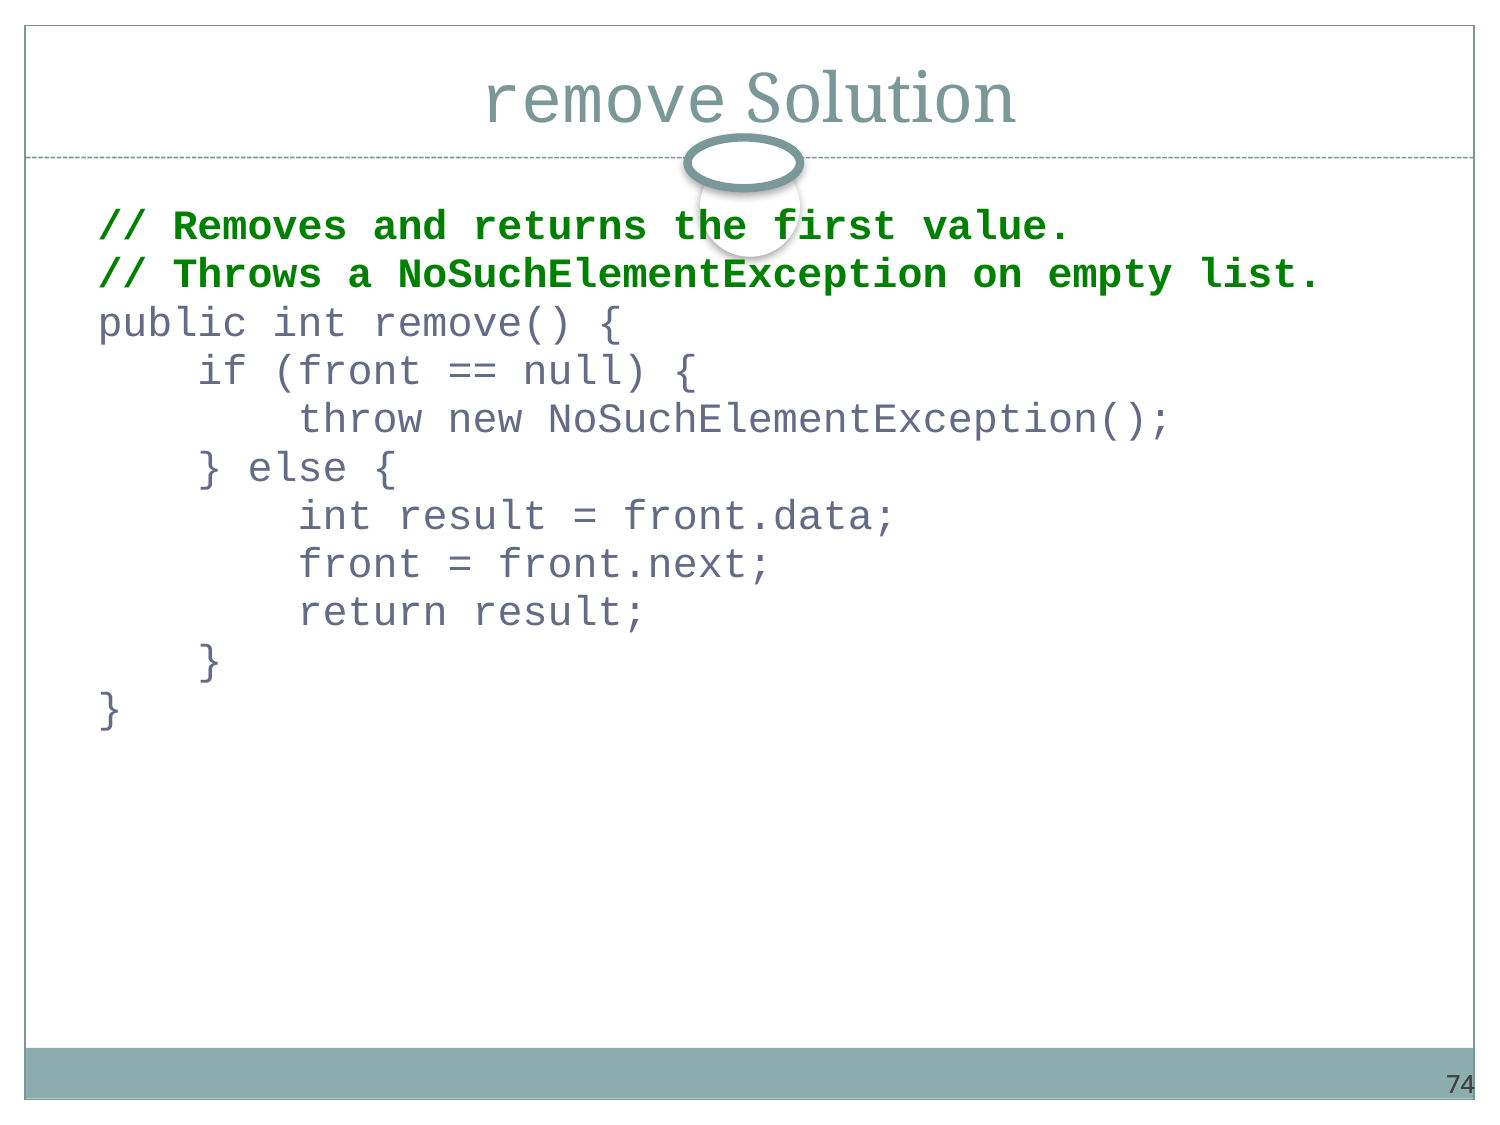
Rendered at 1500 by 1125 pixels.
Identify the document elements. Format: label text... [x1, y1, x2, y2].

list // Removes and returns the first value. // Throws a NoSuchElementException on empty list. public int remove() { if (front == null) { throw new NoSuchElementException(); } else { int result = front.data; front = front.next; return result; } } [37, 200, 1463, 1038]
title remove Solution [49, 37, 1450, 144]
